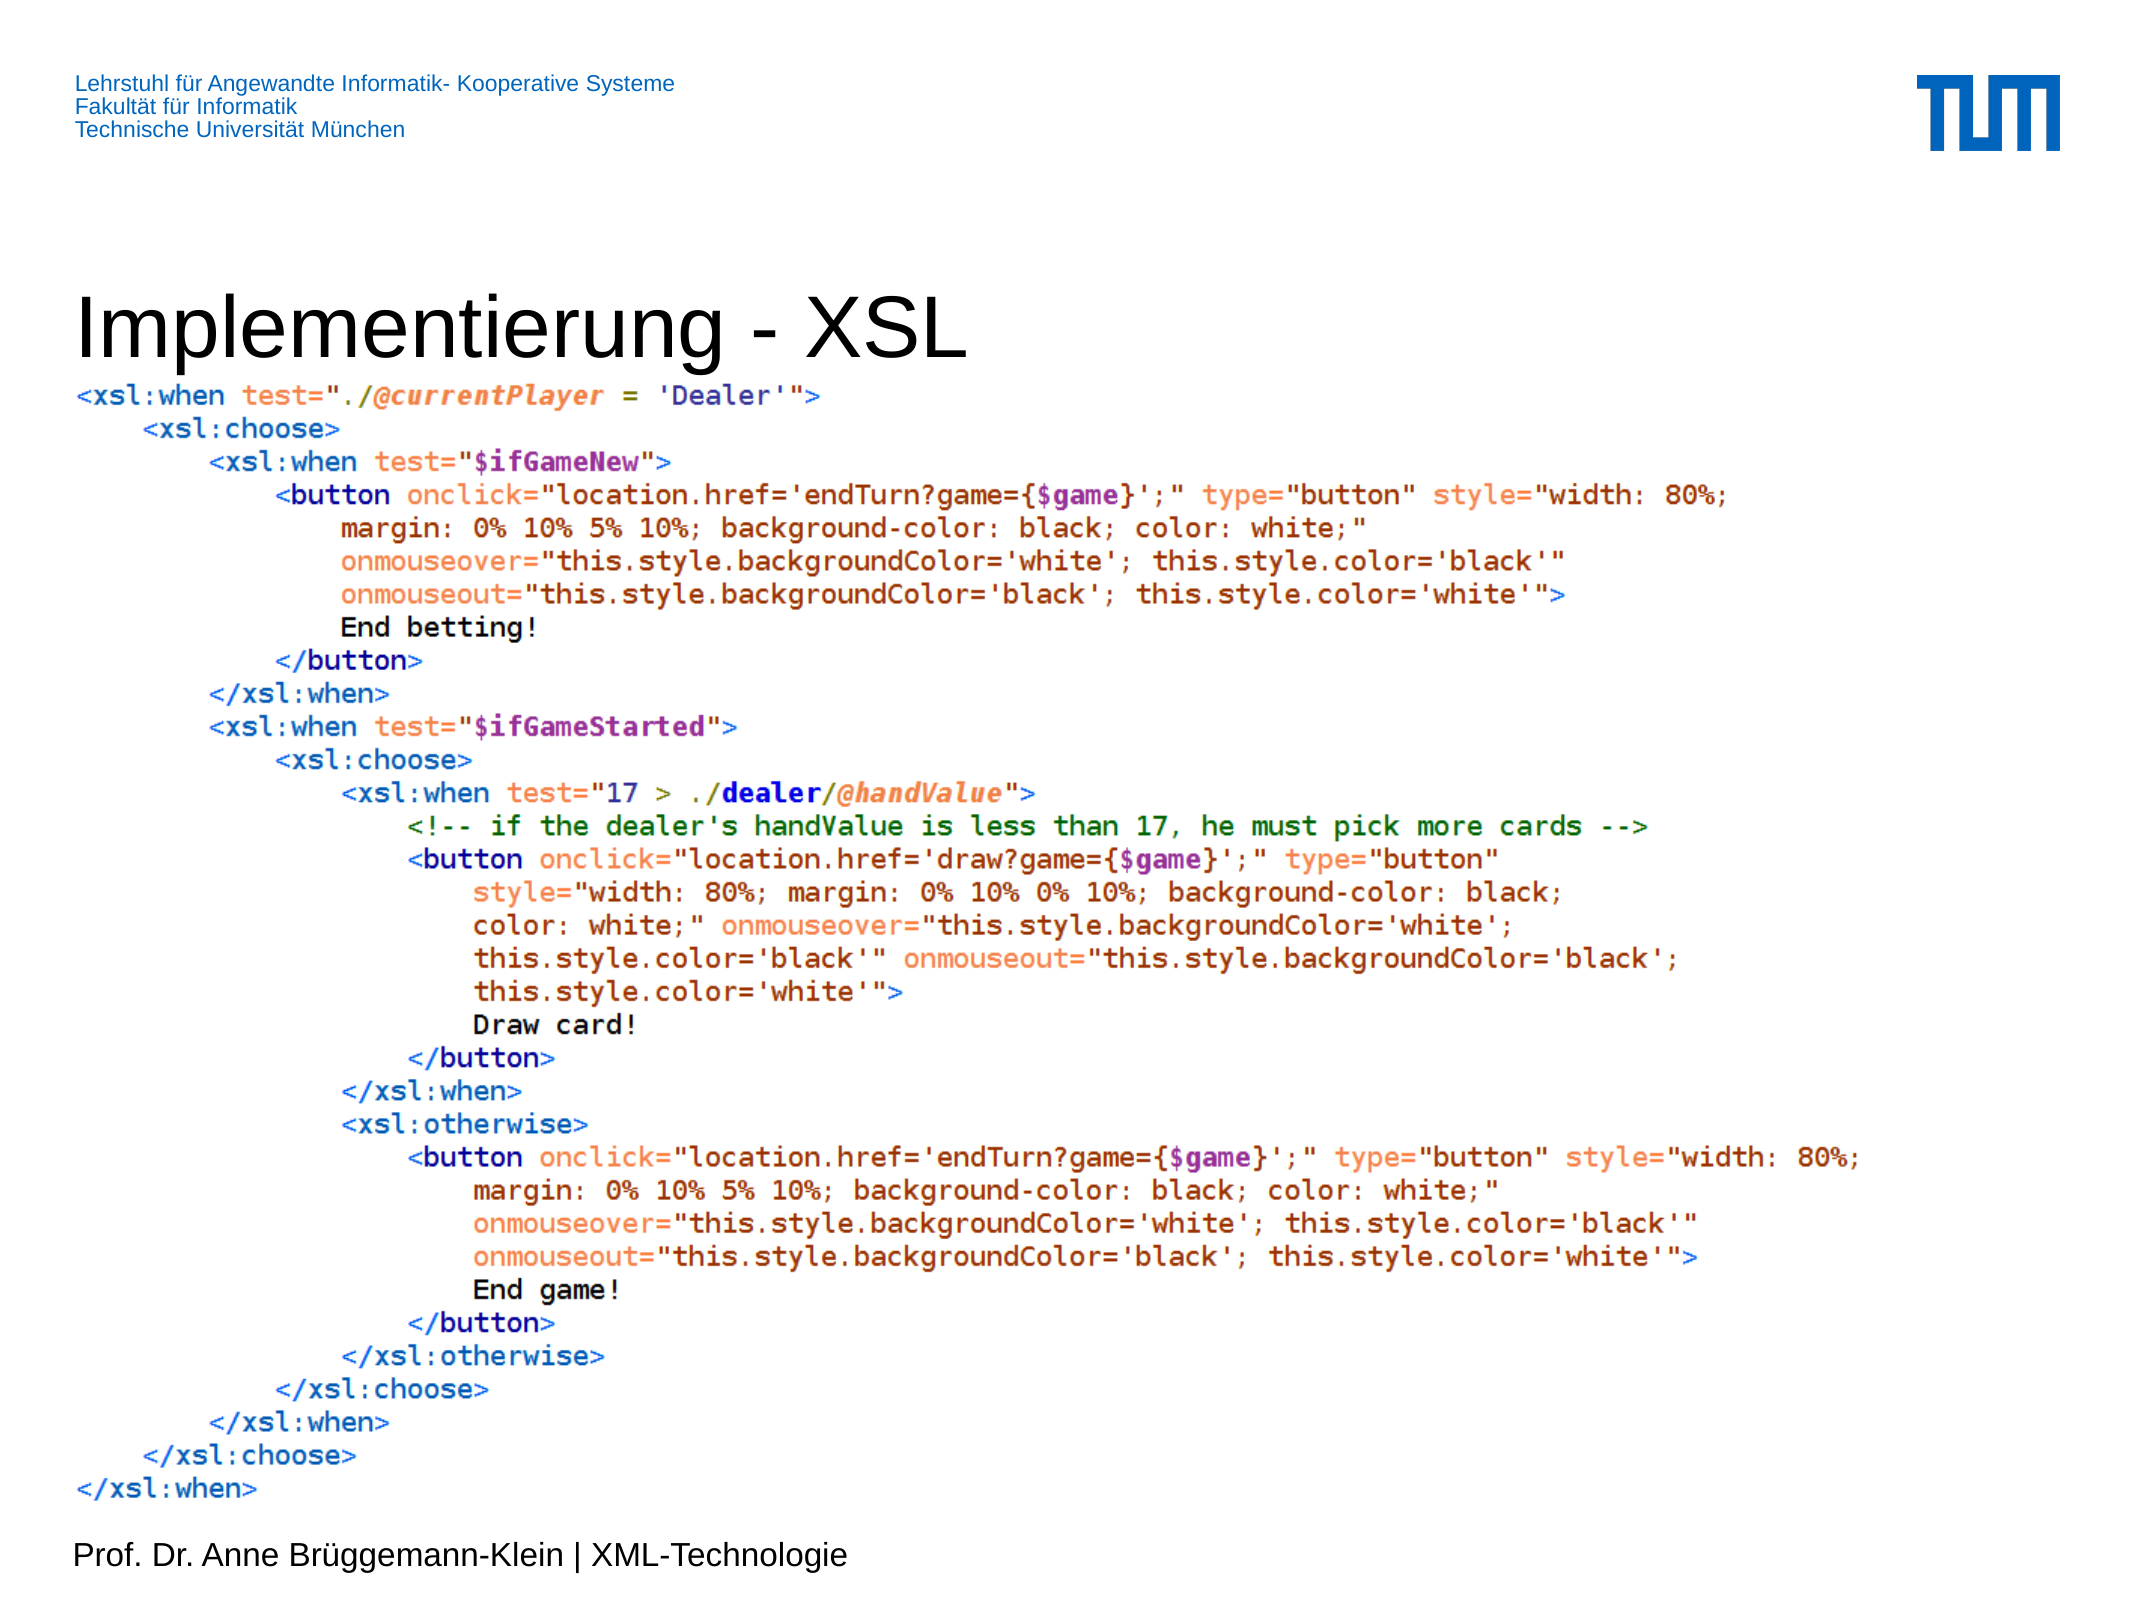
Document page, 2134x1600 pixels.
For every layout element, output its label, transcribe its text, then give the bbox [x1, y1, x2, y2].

text_box Prof. Dr. Anne Brüggemann-Klein | XML-Technologie [72, 1532, 1581, 1573]
picture [1917, 75, 2060, 151]
picture [73, 381, 1861, 1504]
text_box Implementierung - XSL [74, 281, 2060, 376]
